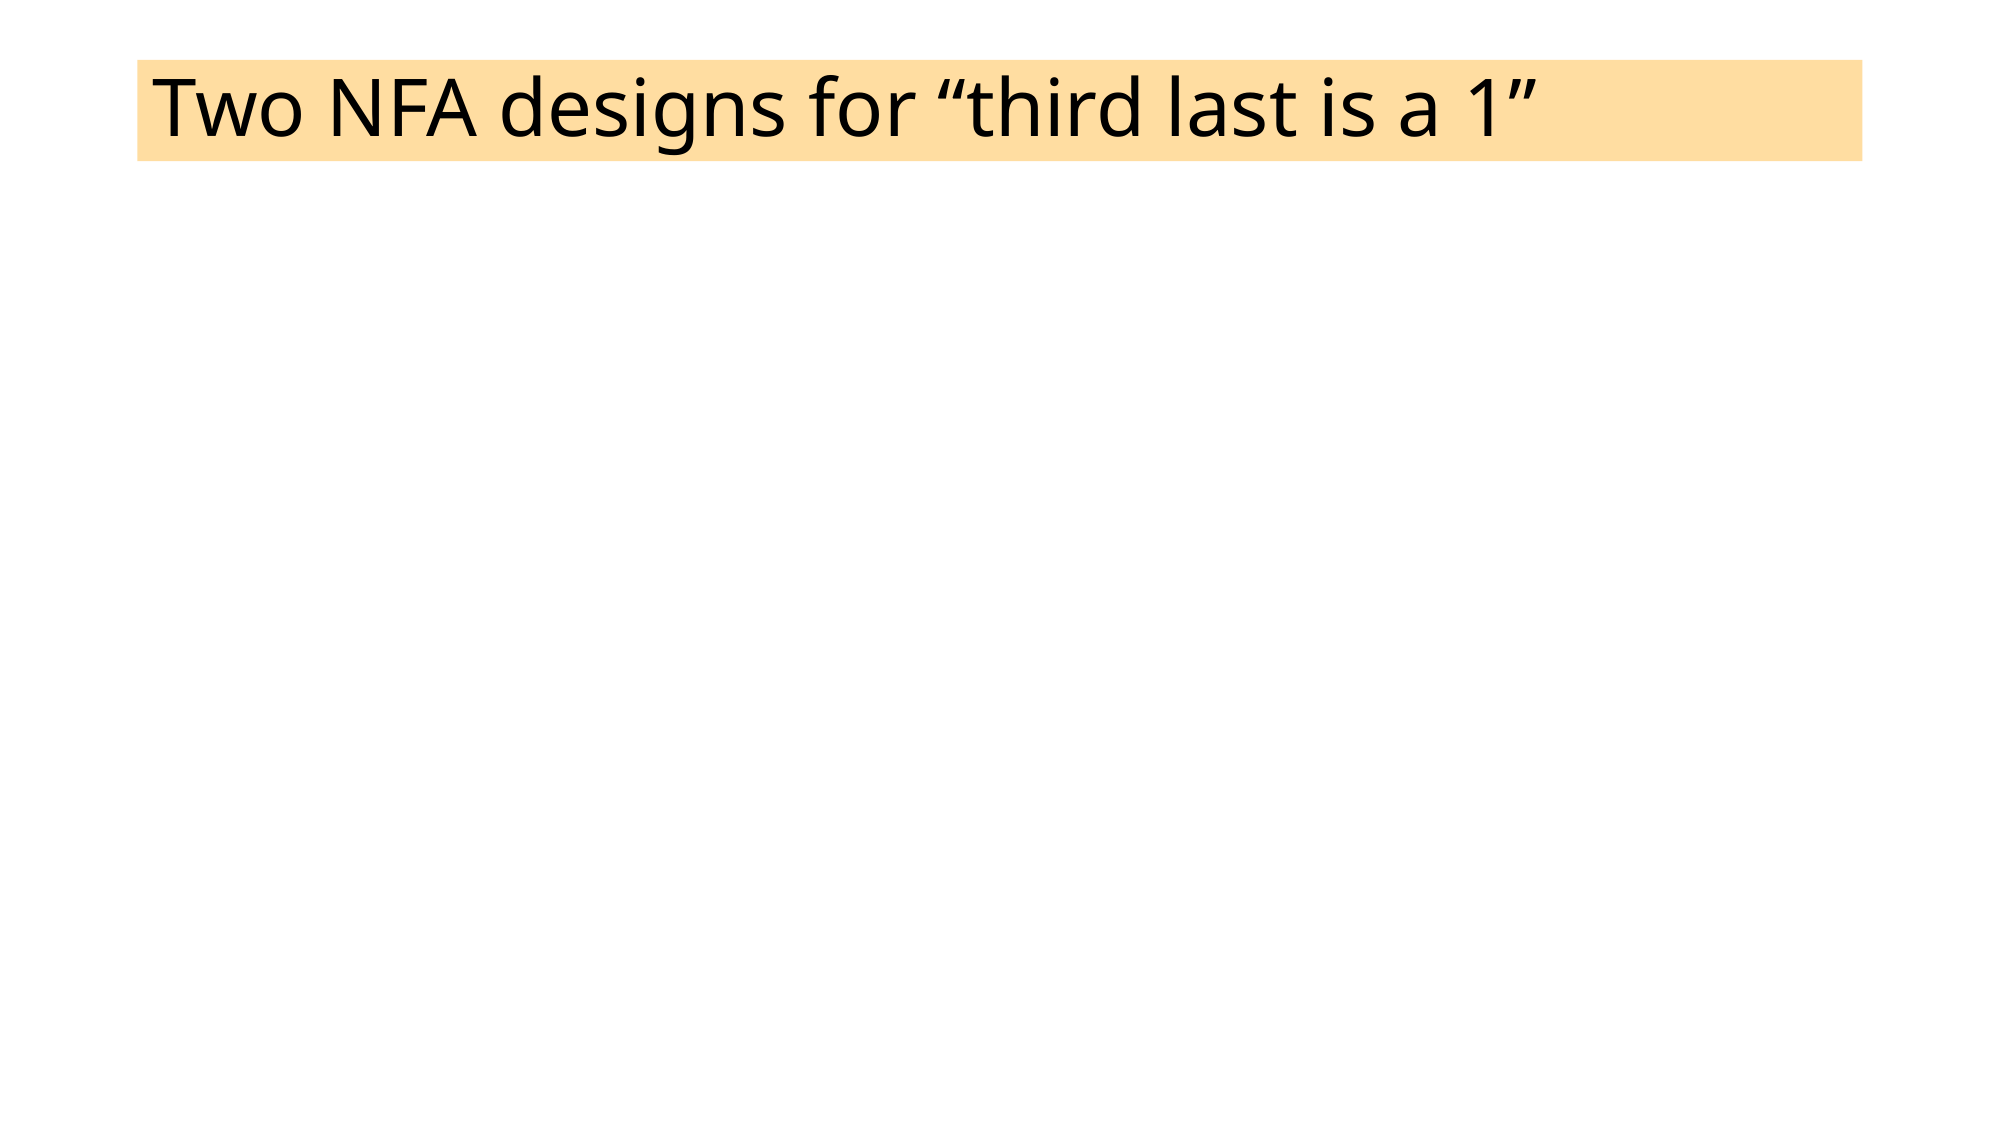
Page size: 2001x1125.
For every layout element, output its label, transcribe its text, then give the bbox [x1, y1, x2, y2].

title Two NFA designs for “third last is a 1” [137, 59, 1863, 162]
